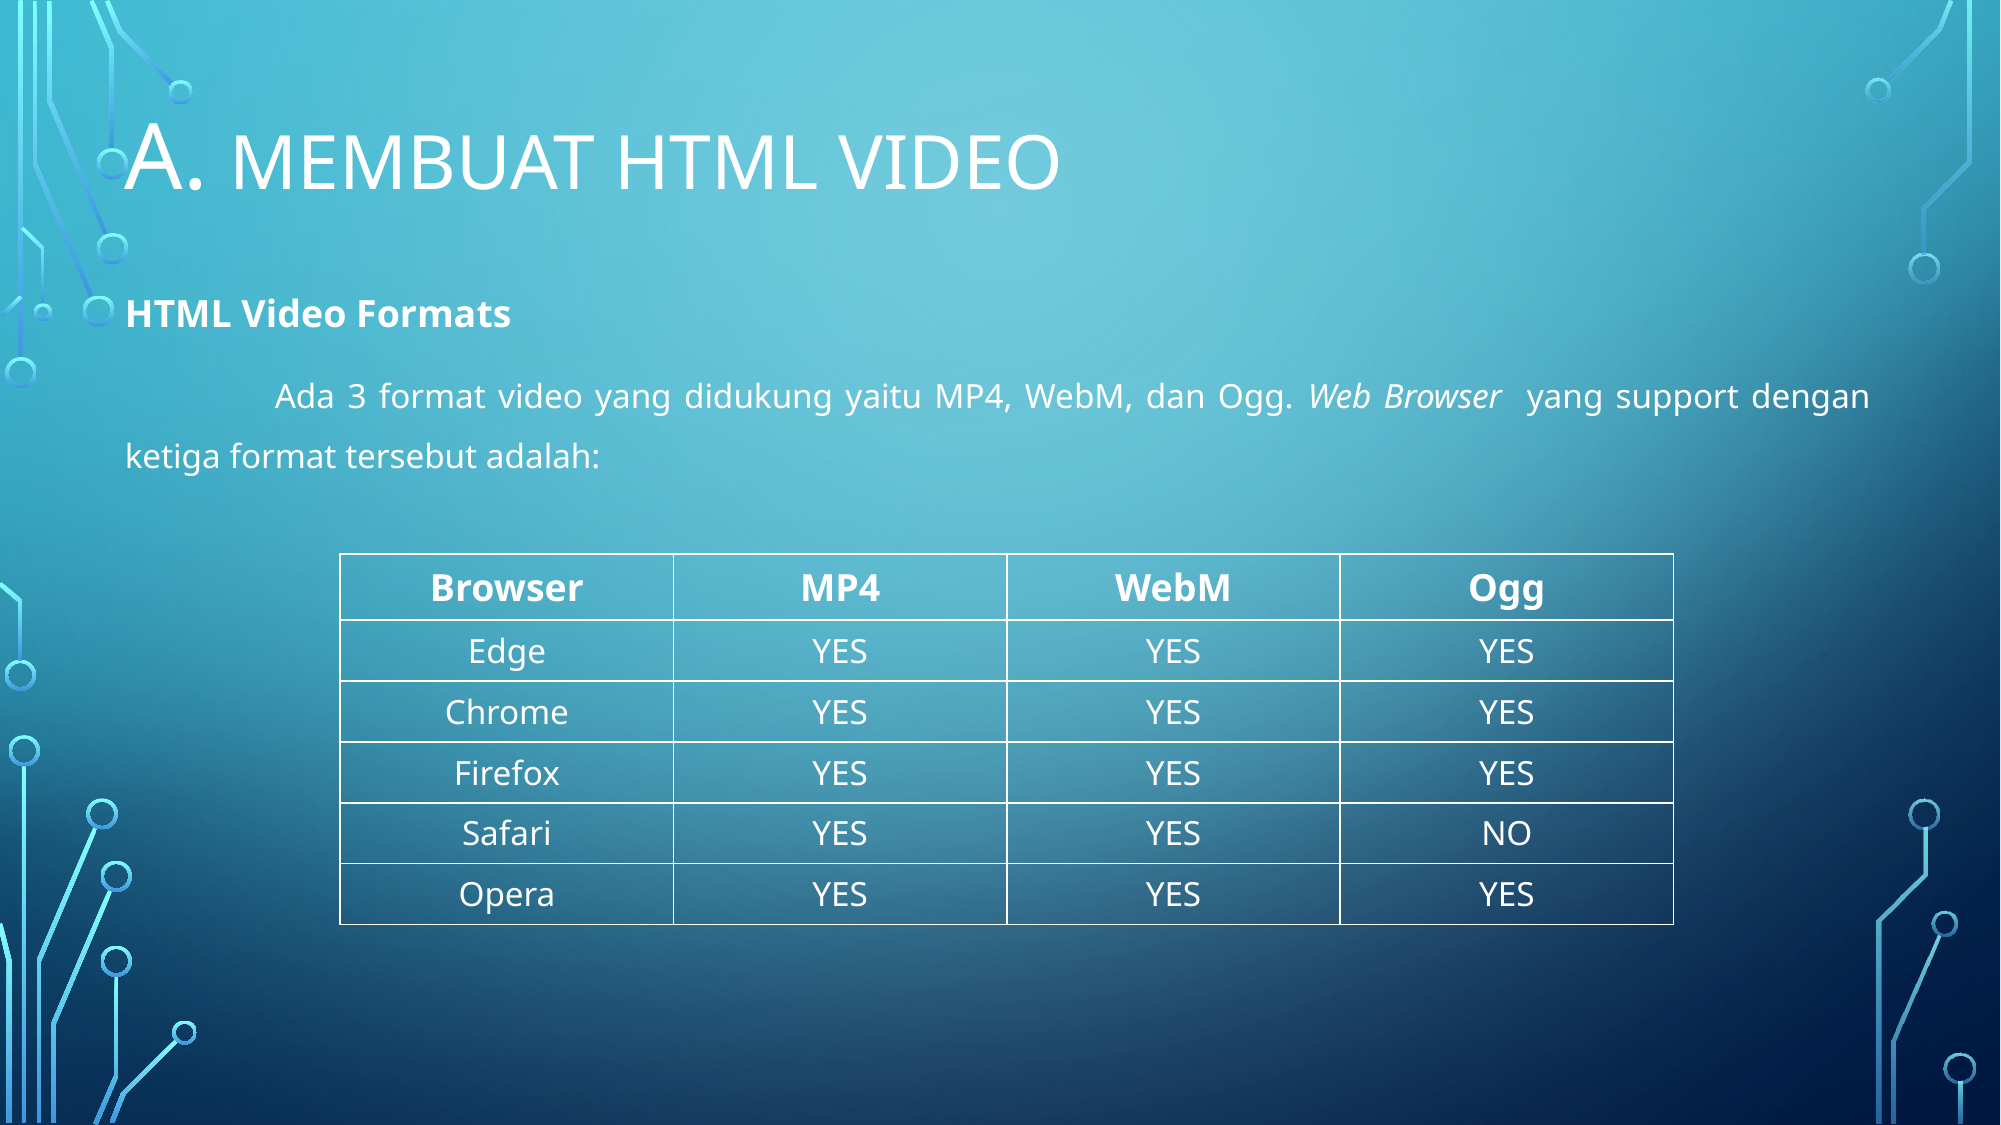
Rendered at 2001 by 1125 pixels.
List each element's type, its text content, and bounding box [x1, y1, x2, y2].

table_cell YES [674, 804, 1006, 863]
table_header Ogg [1341, 555, 1673, 619]
table_header Browser [341, 555, 673, 619]
table_cell YES [1008, 682, 1339, 741]
table_cell Chrome [341, 682, 673, 741]
table_cell YES [674, 743, 1006, 802]
table_header MP4 [674, 555, 1006, 619]
table_cell Safari [341, 804, 673, 863]
table_cell YES [674, 621, 1006, 680]
table_cell YES [674, 864, 1006, 924]
list HTML Video Formats Ada 3 format video yang didukung yaitu MP4, WebM, dan Ogg. Web Browser yang support dengan ketiga format tersebut adalah: [109, 259, 1887, 1045]
table_cell Edge [341, 621, 673, 680]
table_cell YES [1008, 864, 1339, 924]
table_cell YES [1008, 621, 1339, 680]
table_cell NO [1341, 804, 1673, 863]
title A. Membuat HTML Video [109, 101, 1887, 220]
table_header WebM [1008, 555, 1339, 619]
table_cell YES [1008, 804, 1339, 863]
table_cell YES [1008, 743, 1339, 802]
table_cell YES [1341, 864, 1673, 924]
table_cell YES [1341, 682, 1673, 741]
table_cell YES [1341, 743, 1673, 802]
table_cell YES [1341, 621, 1673, 680]
table_cell Opera [341, 864, 673, 924]
table_cell YES [674, 682, 1006, 741]
table_cell Firefox [341, 743, 673, 802]
